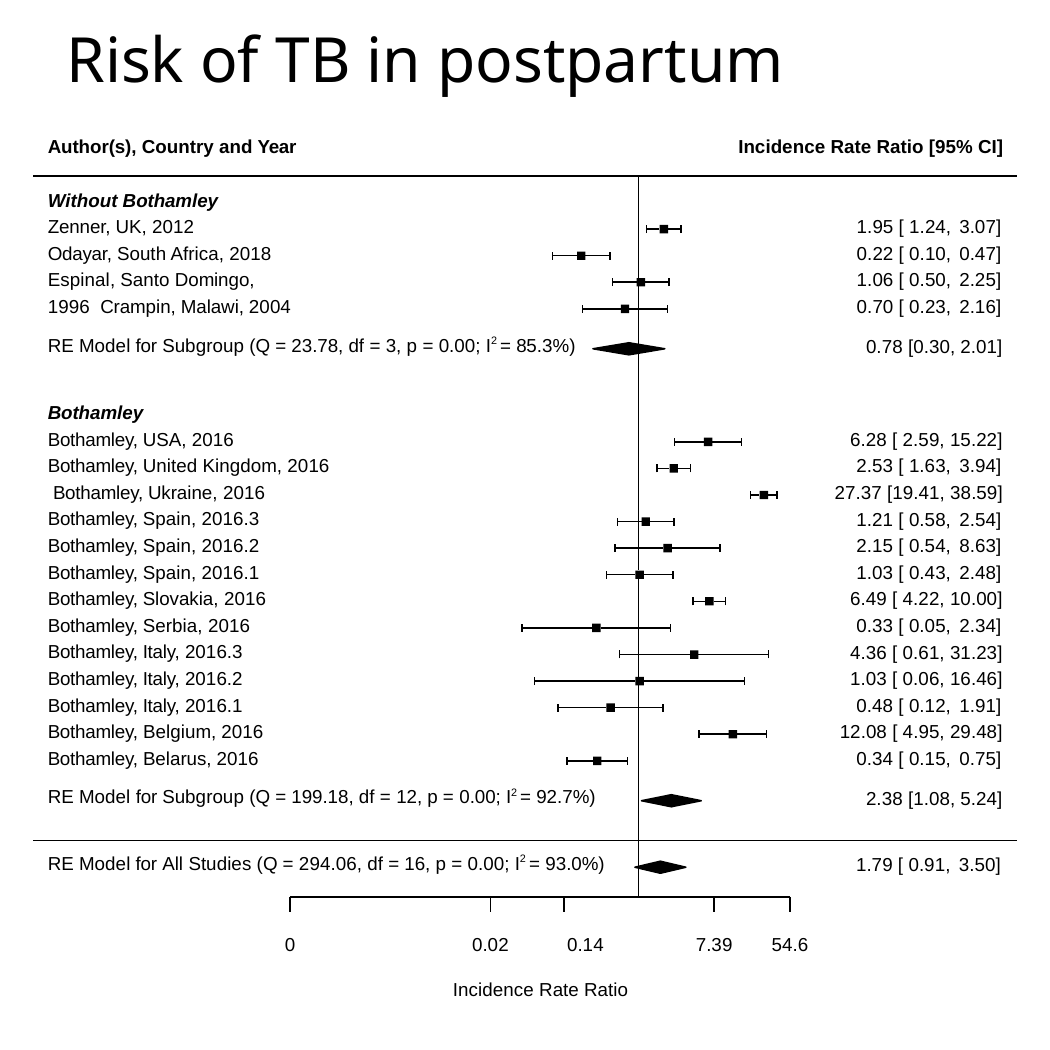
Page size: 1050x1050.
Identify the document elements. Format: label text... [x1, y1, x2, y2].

text_box Bothamley, Belgium, 2016 Bothamley, Belarus, 2016 [45, 713, 267, 770]
text_box [703, 437, 713, 447]
text_box [635, 676, 644, 686]
text_box [759, 490, 769, 500]
text_box [620, 304, 630, 314]
text_box Incidence Rate Ratio [95% CI] [736, 132, 1005, 158]
text_box 54.6 [769, 930, 811, 955]
text_box [641, 517, 650, 526]
text_box 1.79 [ 0.91, 3.50] [853, 850, 1005, 876]
text_box [663, 543, 672, 553]
text_box [636, 278, 646, 287]
text_box [728, 730, 738, 739]
text_box Bothamley, Italy, 2016.3 Bothamley, Italy, 2016.2 [45, 636, 248, 690]
text_box [635, 570, 644, 579]
text_box [592, 342, 665, 355]
text_box [669, 464, 678, 473]
text_box [593, 756, 602, 766]
text_box [641, 794, 702, 807]
text_box [705, 597, 714, 606]
text_box 0 [282, 930, 298, 955]
text_box Without Bothamley Zenner, UK, 2012 Odayar, South Africa, 2018 Espinal, Santo Domingo, 1996 Crampin, Malawi, 2004 [45, 182, 303, 317]
text_box [659, 224, 669, 234]
text_box 1.95 [ 1.24, 3.07] 0.22 [ 0.10, 0.47] 1.06 [ 0.50, 2.25] 0.70 [ 0.23, 2.16] 0.78 [0.30, 2.01] [853, 208, 1005, 357]
text_box [577, 251, 586, 260]
text_box Risk of TB in postpartum [51, 20, 994, 105]
text_box [690, 650, 699, 659]
text_box [606, 703, 615, 712]
text_box RE Model for Subgroup (Q = 23.78, df = 3, p = 0.00; I2 = 85.3%) [45, 331, 580, 356]
text_box [592, 623, 601, 633]
text_box Bothamley Bothamley, USA, 2016 Bothamley, United Kingdom, 2016 Bothamley, Ukraine, 2016 Bothamley, Spain, 2016.3 Bothamley, Spain, 2016.2 Bothamley, Spain, 2016.1 Bothamley, Slovakia, 2016 Bothamley, Serbia, 2016 [45, 394, 333, 636]
text_box 6.28 [ 2.59, 15.22] 2.53 [ 1.63, 3.94] 27.37 [19.41, 38.59] 1.21 [ 0.58, 2.54] 2.15 [ 0.54, 8.63] 1.03 [ 0.43, 2.48] 6.49 [ 4.22, 10.00] 0.33 [ 0.05, 2.34] 4.36 [ 0.61, 31.23] 1.03 [ 0.06, 16.46] 0.48 [ 0.12, 1.91] 12.08 [ 4.95, 29.48] 0.34 [ 0.15, 0.75] 2.38 [1.08, 5.24] [833, 421, 1005, 810]
text_box Bothamley, Italy, 2016.1 [45, 691, 248, 713]
text_box 0.02 0.14 Incidence Rate Ratio [450, 930, 629, 1001]
text_box 7.39 [693, 930, 735, 955]
text_box Author(s), Country and Year [45, 132, 300, 158]
text_box RE Model for Subgroup (Q = 199.18, df = 12, p = 0.00; I2 = 92.7%) [45, 783, 601, 808]
text_box RE Model for All Studies (Q = 294.06, df = 16, p = 0.00; I2 = 93.0%) [45, 849, 608, 875]
